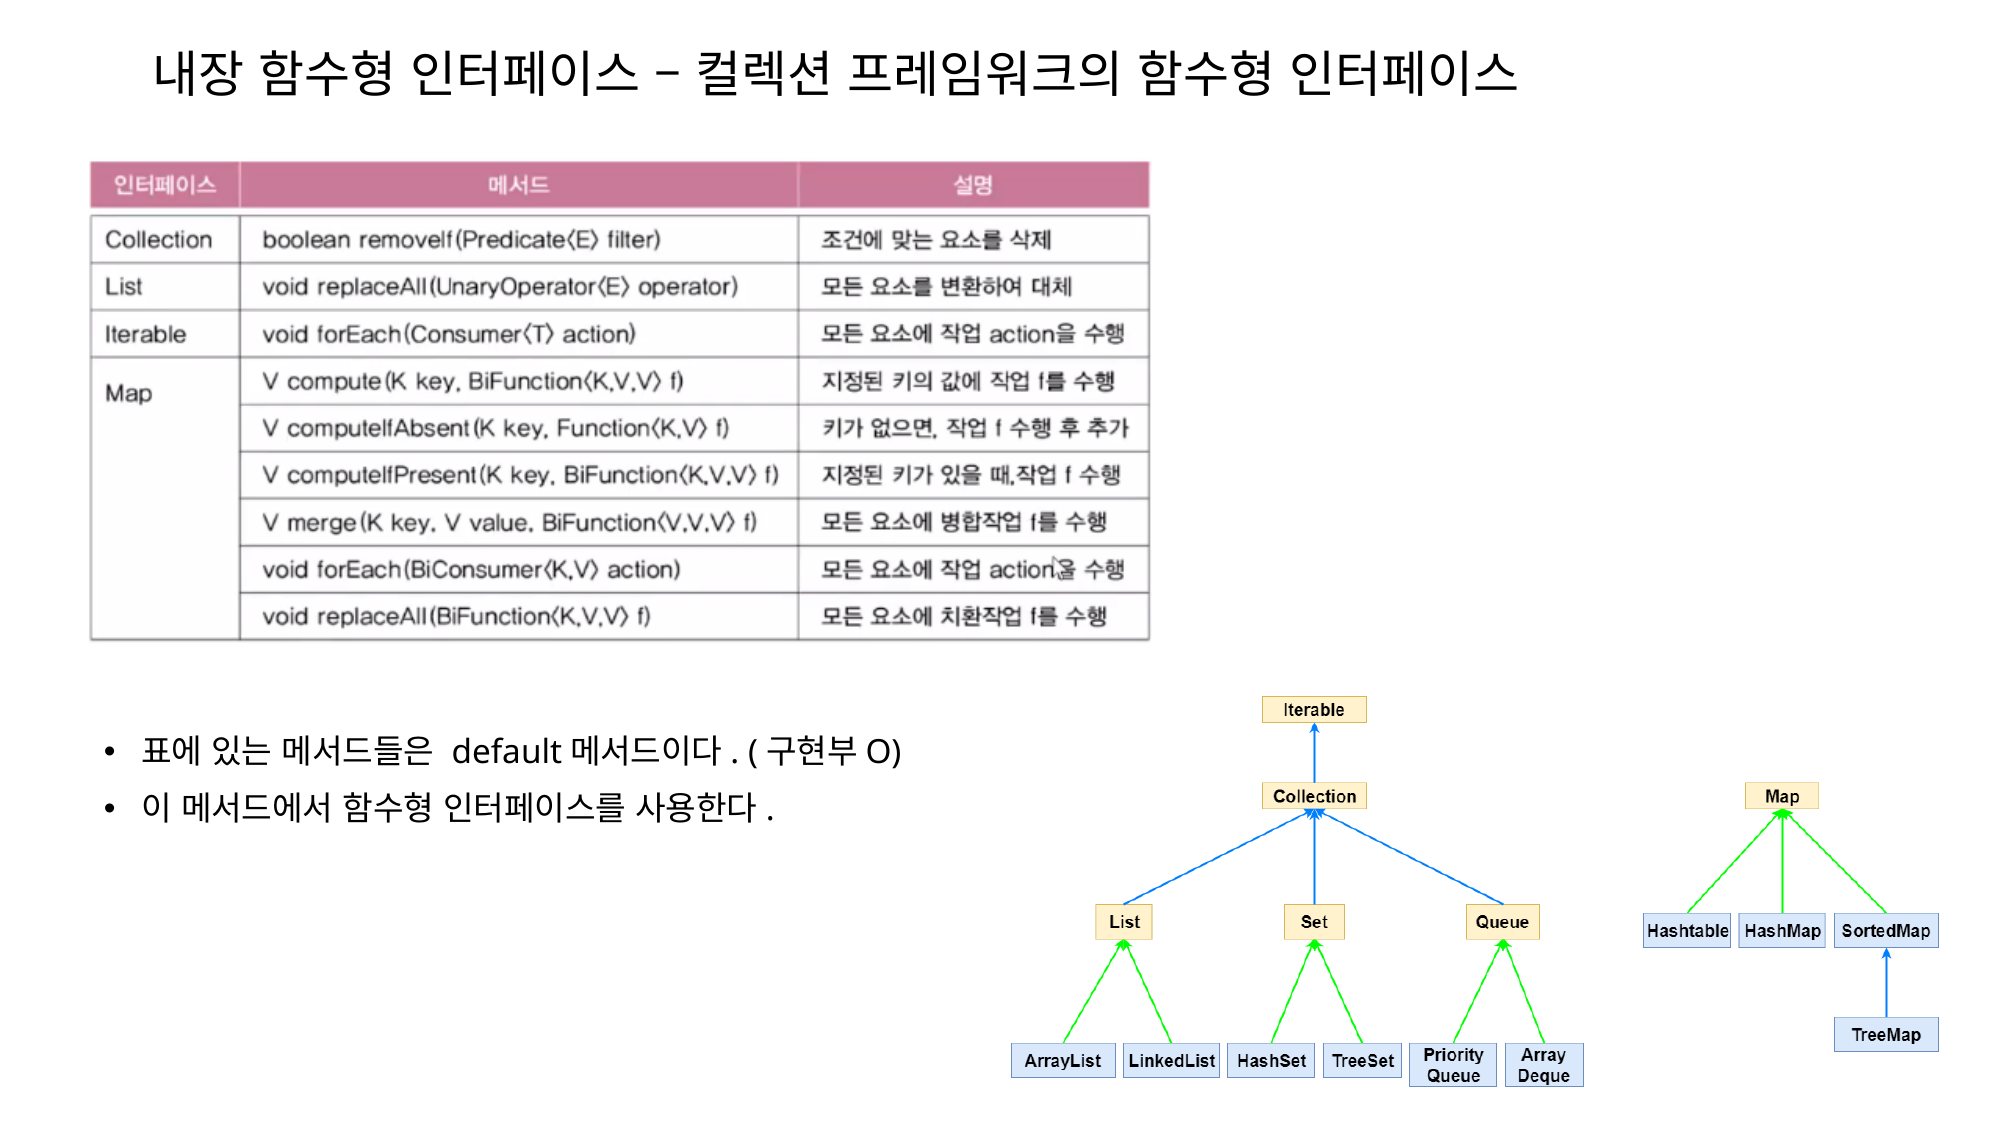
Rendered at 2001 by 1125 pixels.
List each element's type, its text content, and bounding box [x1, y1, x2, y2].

picture [88, 157, 1152, 644]
title 내장 함수형 인터페이스 – 컬렉션 프레임워크의 함수형 인터페이스 [137, 24, 1863, 129]
picture [999, 685, 1955, 1096]
list 표에 있는 메서드들은 default메서드이다. (구현부O) 이 메서드에서 함수형 인터페이스를 사용한다. [88, 671, 935, 982]
